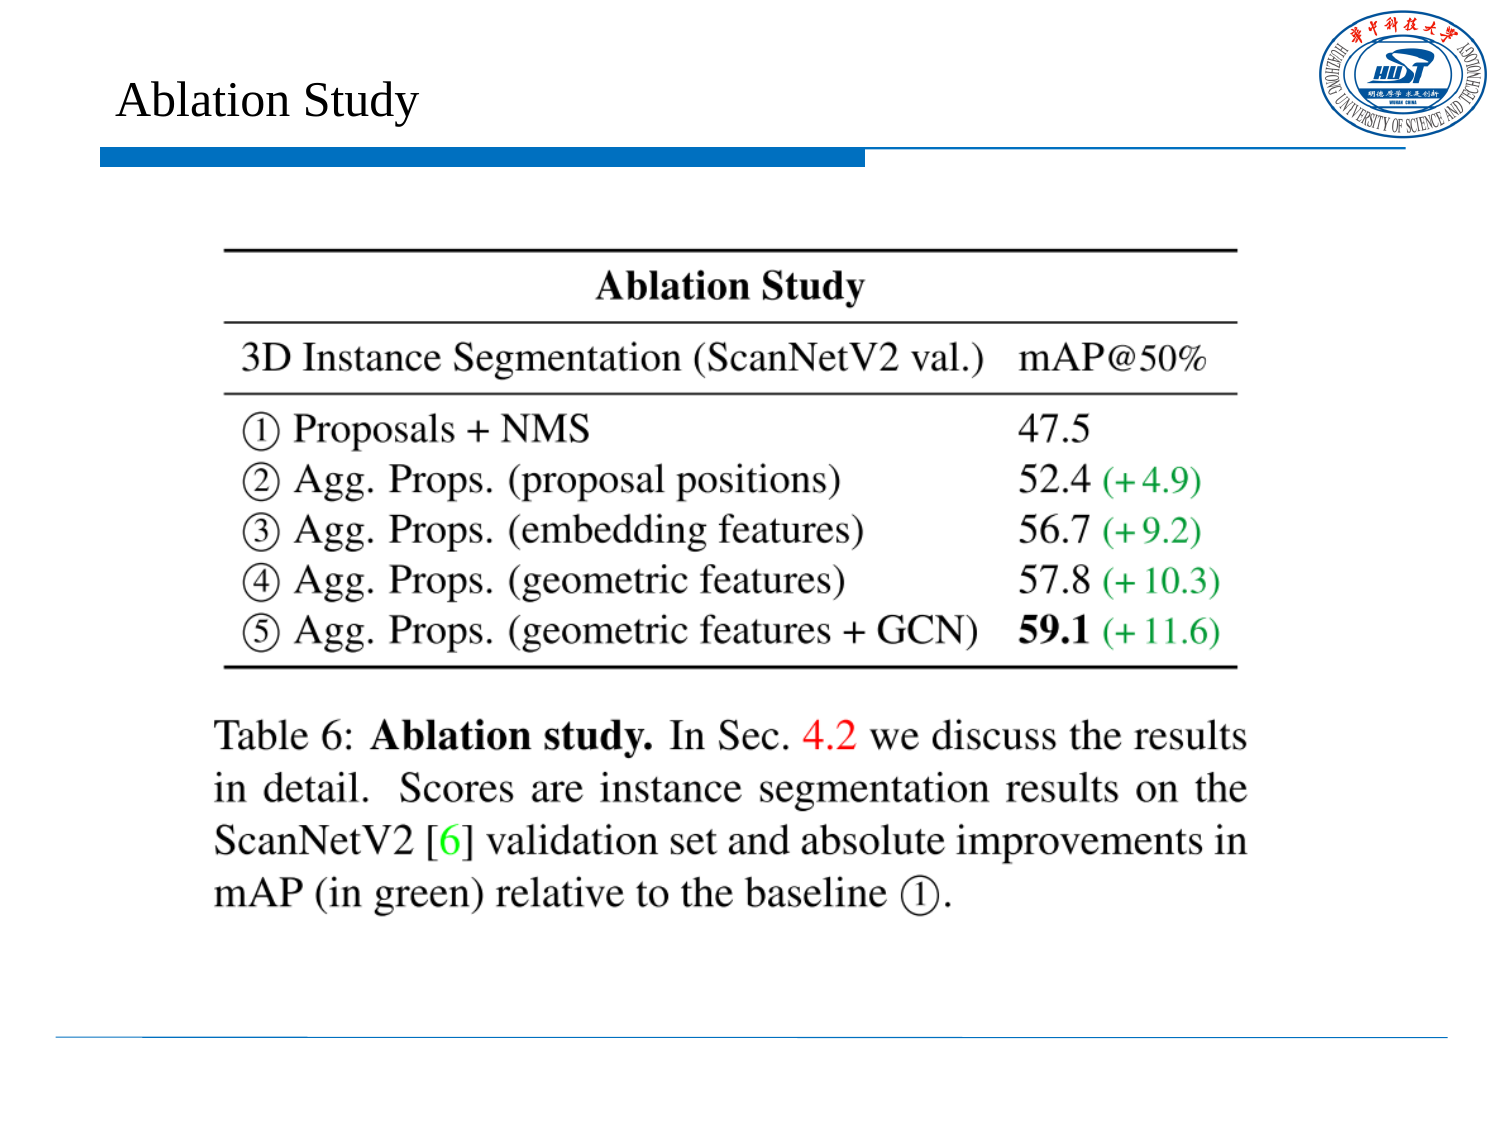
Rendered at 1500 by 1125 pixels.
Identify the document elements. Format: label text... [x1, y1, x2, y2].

picture [1316, 7, 1490, 141]
title Ablation Study [100, 33, 1332, 168]
picture [184, 201, 1316, 924]
